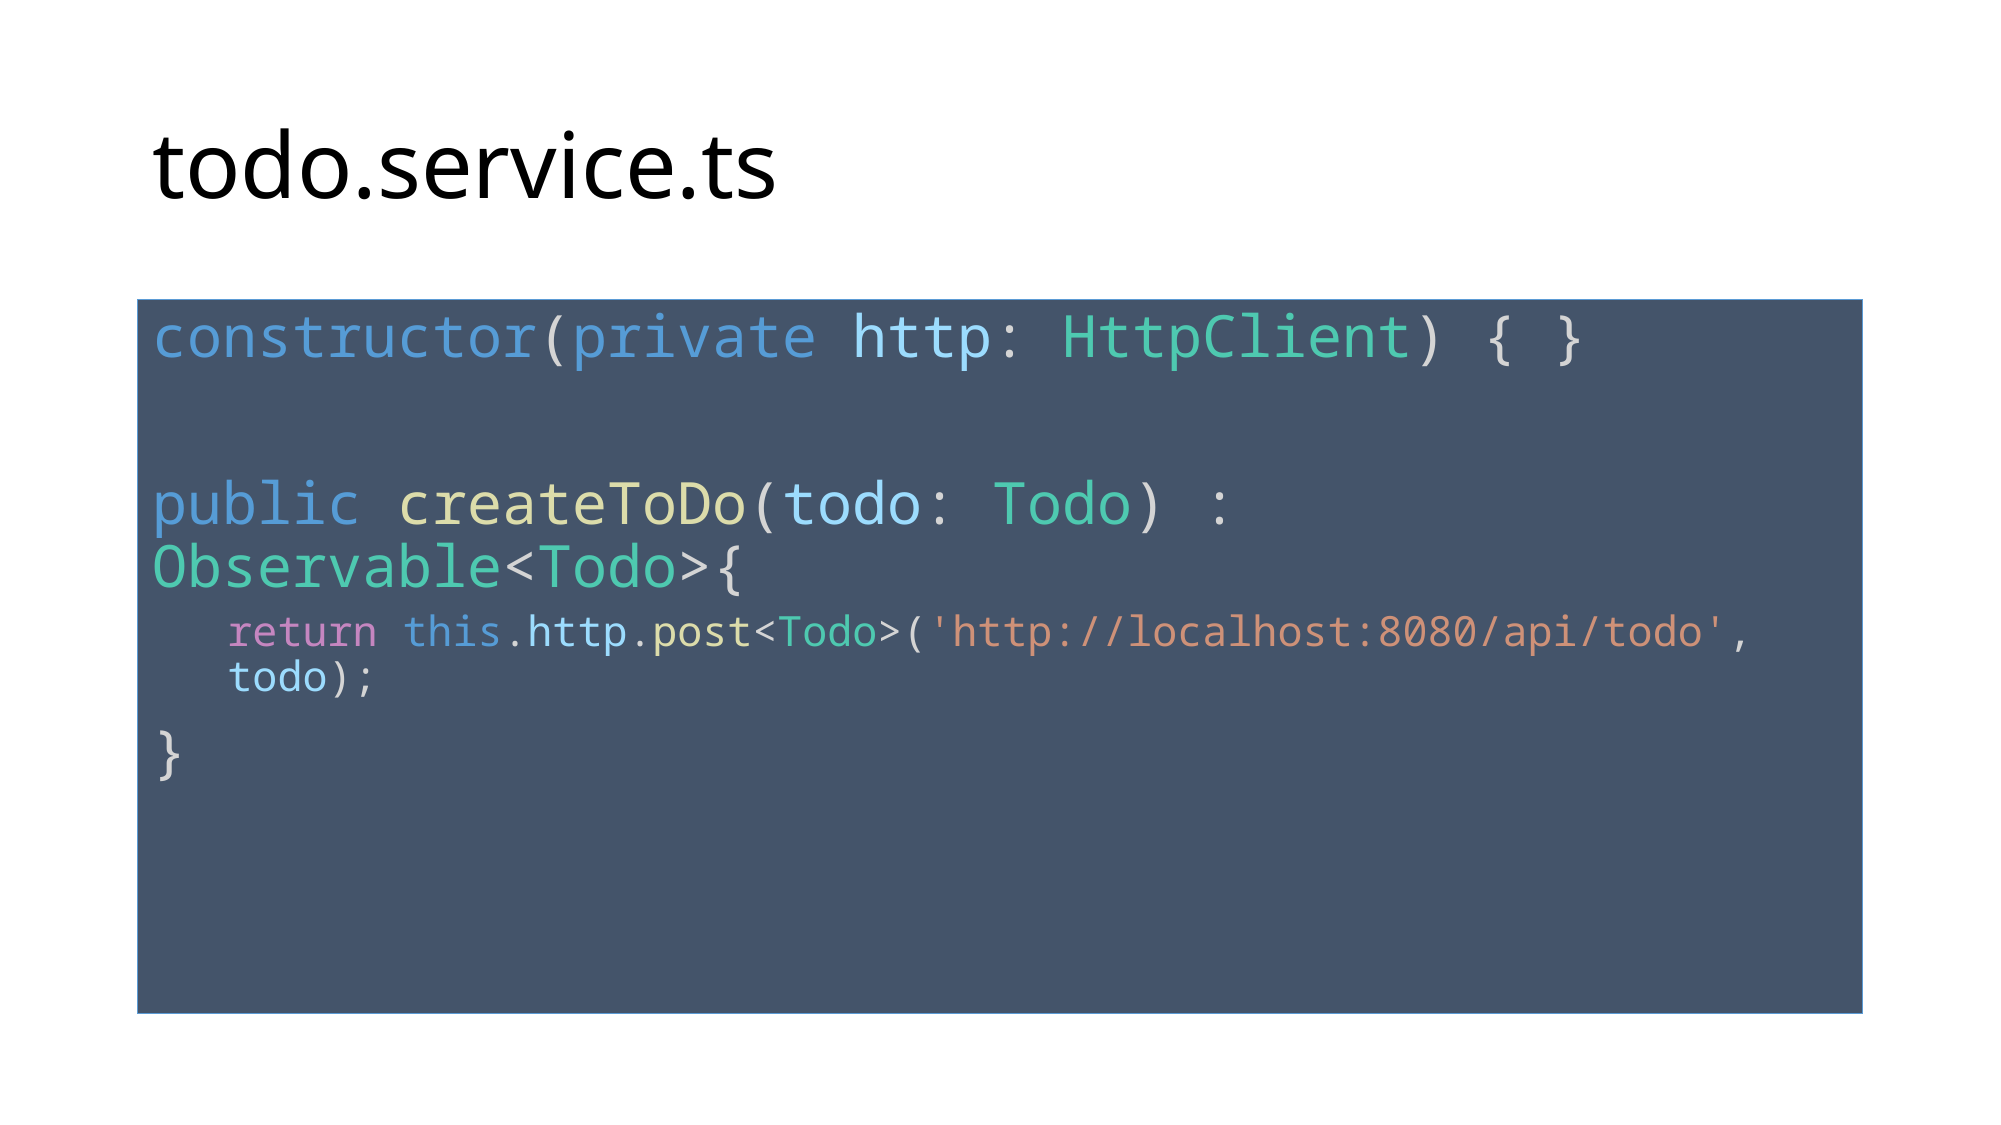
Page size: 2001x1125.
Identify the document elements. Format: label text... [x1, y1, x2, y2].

list constructor(private http: HttpClient) { } public createToDo(todo: Todo) : Observable<Todo>{ return this.http.post<Todo>('http://localhost:8080/api/todo', todo); } [137, 299, 1863, 1014]
title todo.service.ts [137, 59, 1863, 278]
